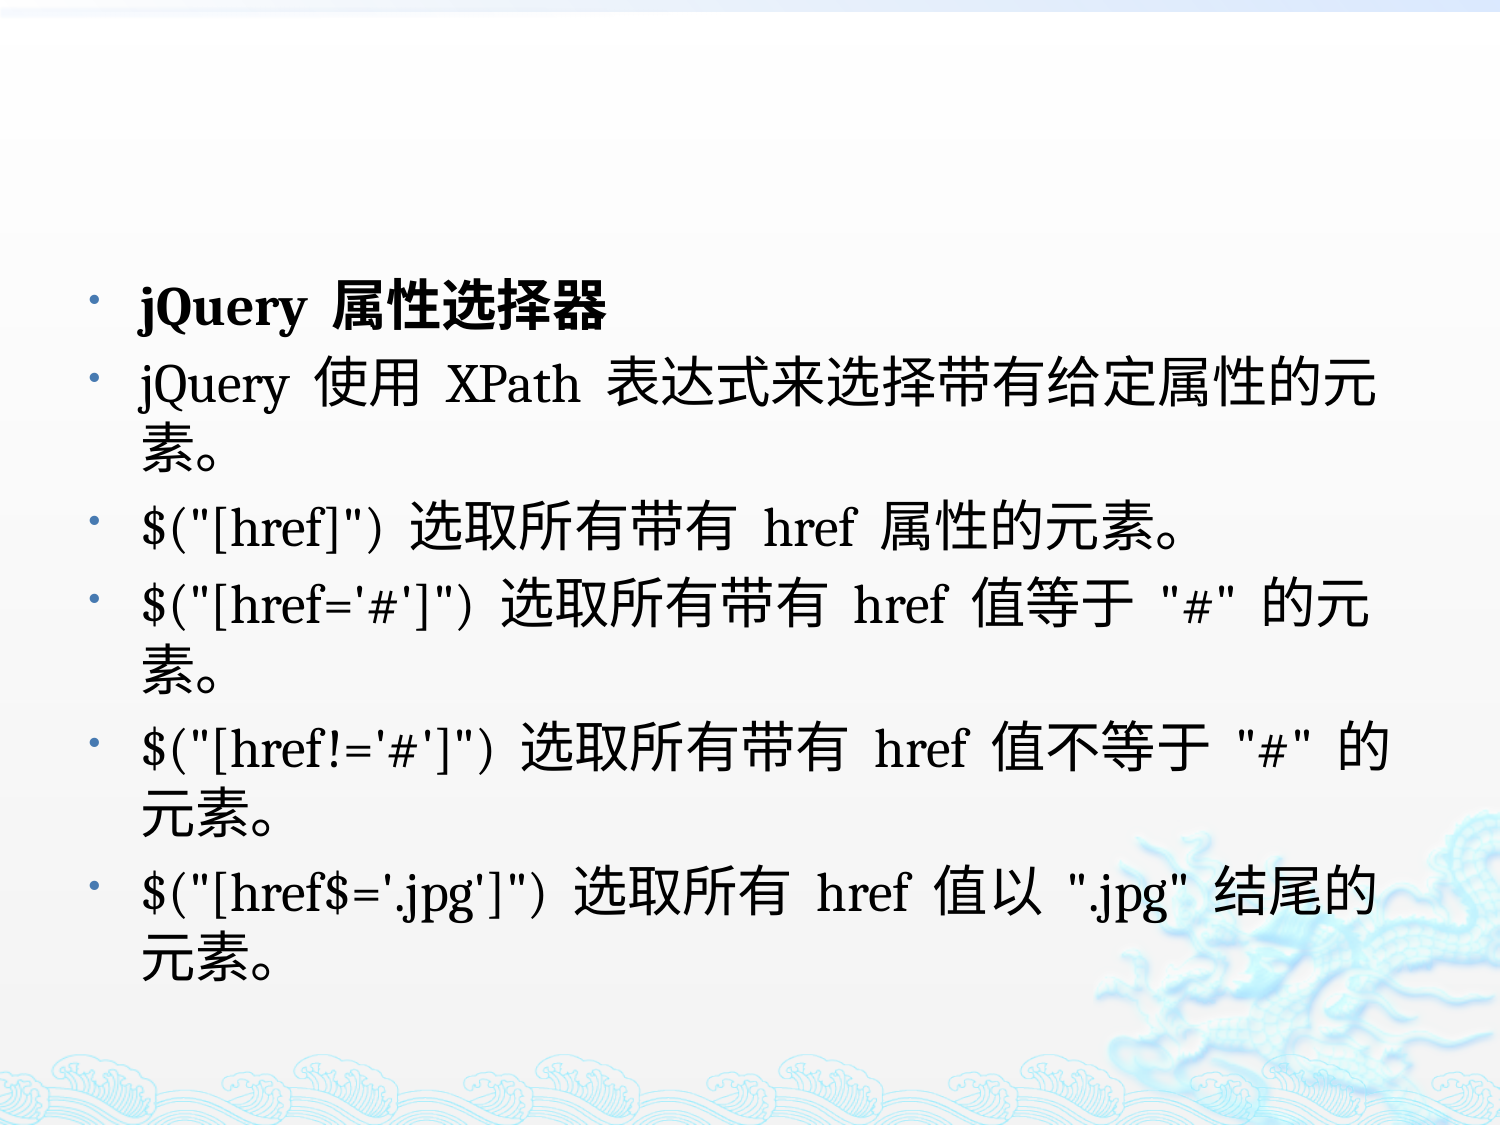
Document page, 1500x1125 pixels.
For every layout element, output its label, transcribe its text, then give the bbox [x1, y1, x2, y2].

list jQuery 属性选择器 jQuery 使用 XPath 表达式来选择带有给定属性的元素。 $("[href]") 选取所有带有 href 属性的元素。 $("[href='#']") 选取所有带有 href 值等于 "#" 的元素。 $("[href!='#']") 选取所有带有 href 值不等于 "#" 的元素。 $("[href$='.jpg']") 选取所有 href 值以 ".jpg" 结尾的元素。 [75, 262, 1425, 1005]
